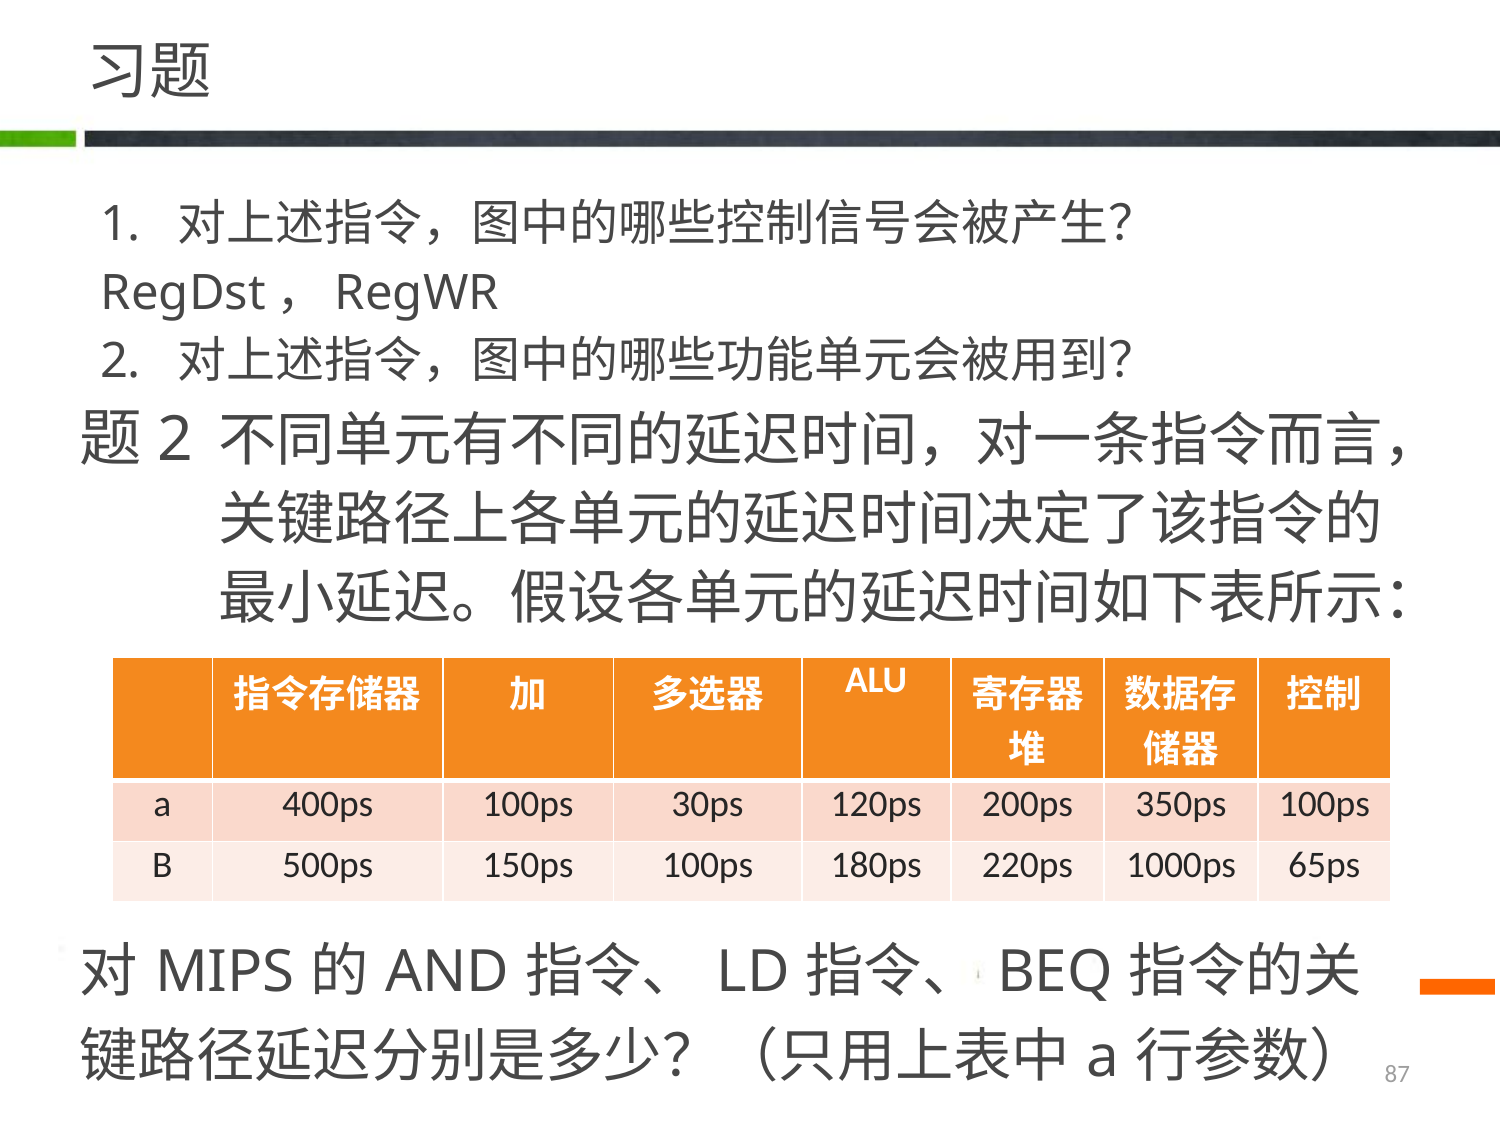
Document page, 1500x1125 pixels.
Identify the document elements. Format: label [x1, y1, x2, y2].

table_cell [952, 783, 1103, 841]
table_header [1105, 658, 1257, 778]
table_cell [1105, 783, 1257, 841]
table_header [952, 658, 1103, 778]
table_cell [113, 842, 212, 901]
table_cell [614, 842, 801, 901]
table_cell [444, 842, 613, 901]
table_cell [444, 783, 613, 841]
list [85, 184, 1436, 385]
table_cell [213, 842, 442, 901]
text_box [64, 916, 1415, 1125]
table_header [803, 658, 950, 778]
title [71, 12, 1450, 125]
table_header [444, 658, 613, 778]
table_cell [113, 783, 212, 841]
table_cell [213, 783, 442, 841]
table_cell [1259, 842, 1390, 901]
table_cell [614, 783, 801, 841]
table_header [614, 658, 801, 778]
table_cell [1259, 783, 1390, 841]
table_header [1259, 658, 1390, 778]
table_cell [803, 783, 950, 841]
table_cell [1105, 842, 1257, 901]
slide_number [1074, 1042, 1425, 1103]
picture [0, 0, 1500, 1125]
table_cell [952, 842, 1103, 901]
table_header [213, 658, 442, 778]
text_box [64, 379, 1436, 657]
table_header [113, 658, 212, 778]
table_cell [803, 842, 950, 901]
